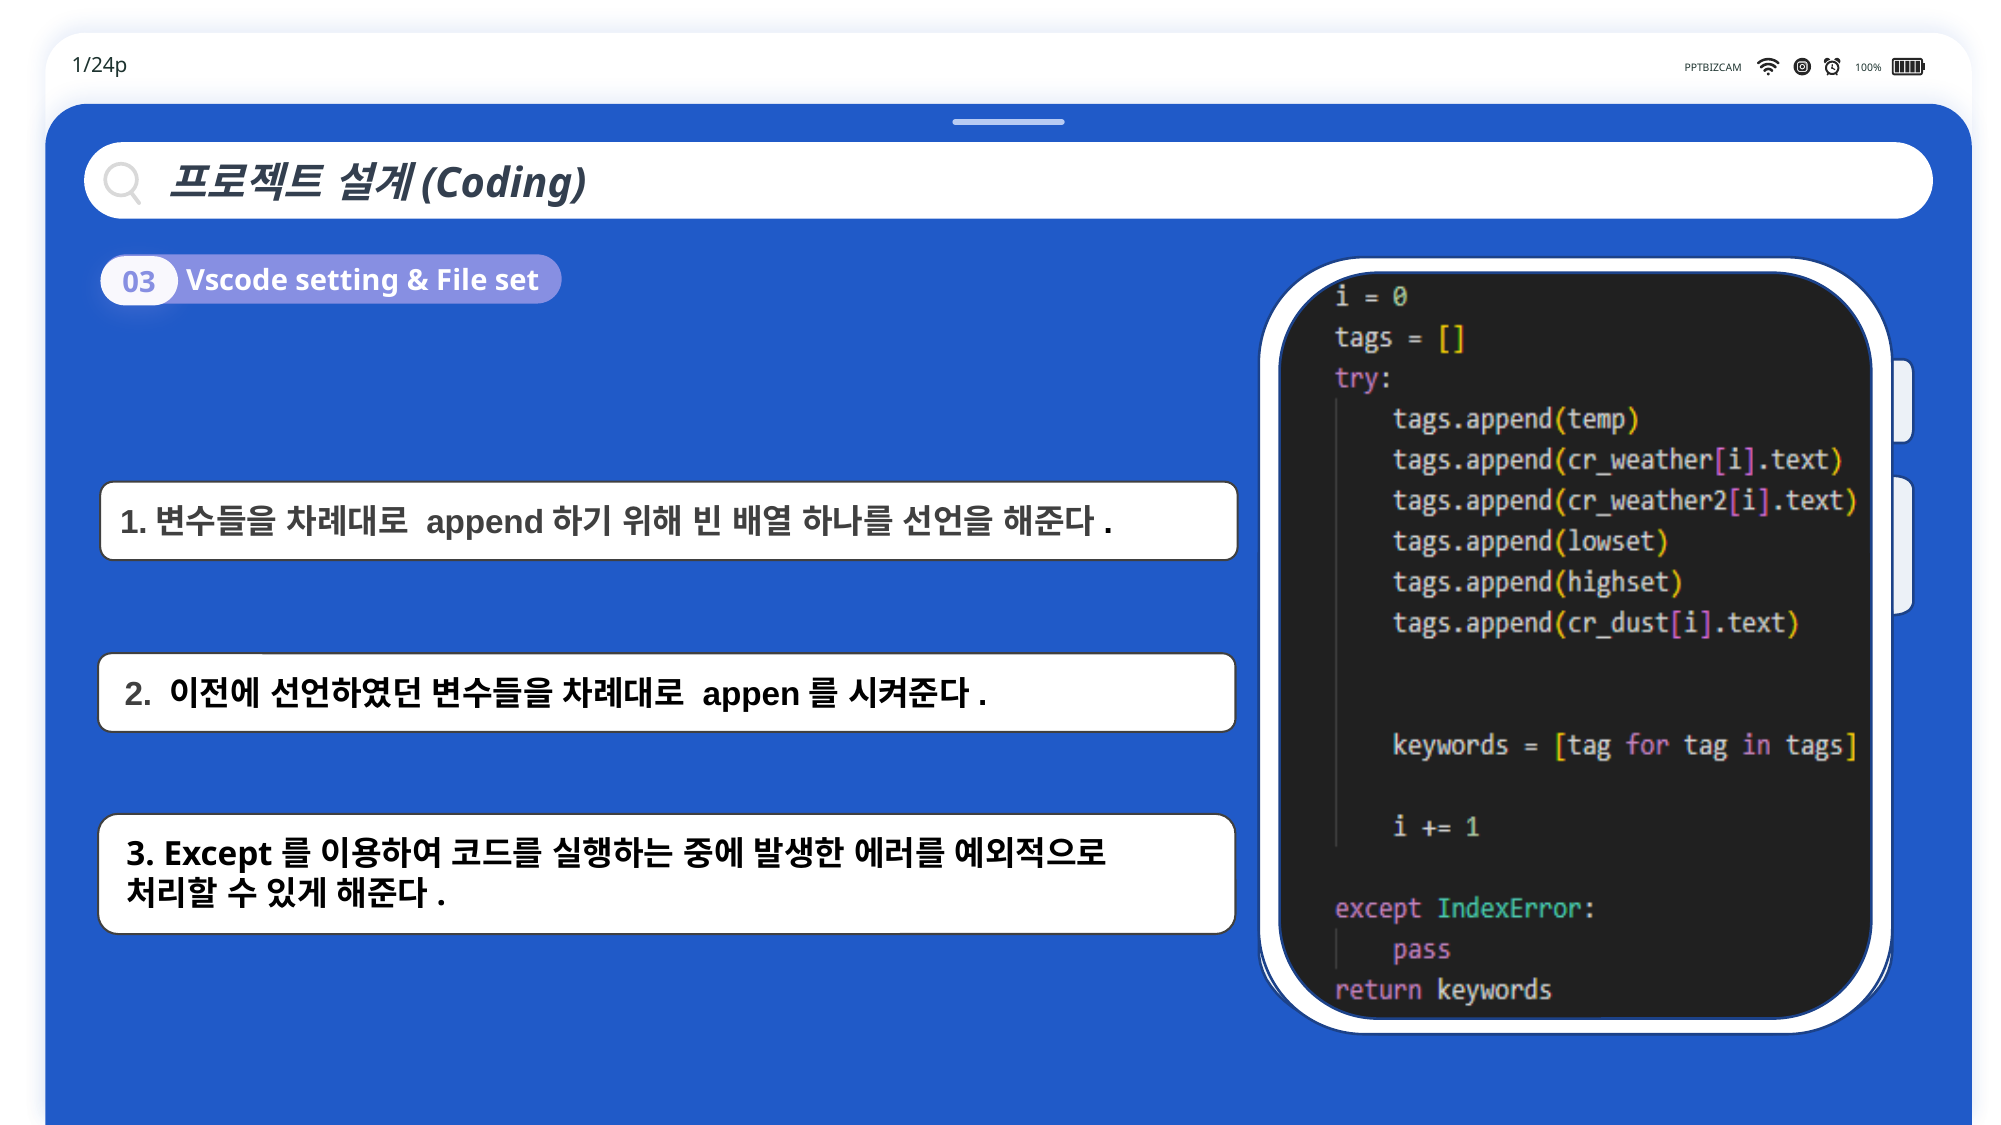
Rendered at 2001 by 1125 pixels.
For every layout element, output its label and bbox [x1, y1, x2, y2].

text_box [45, 32, 1972, 1125]
text_box [1258, 257, 1914, 1035]
